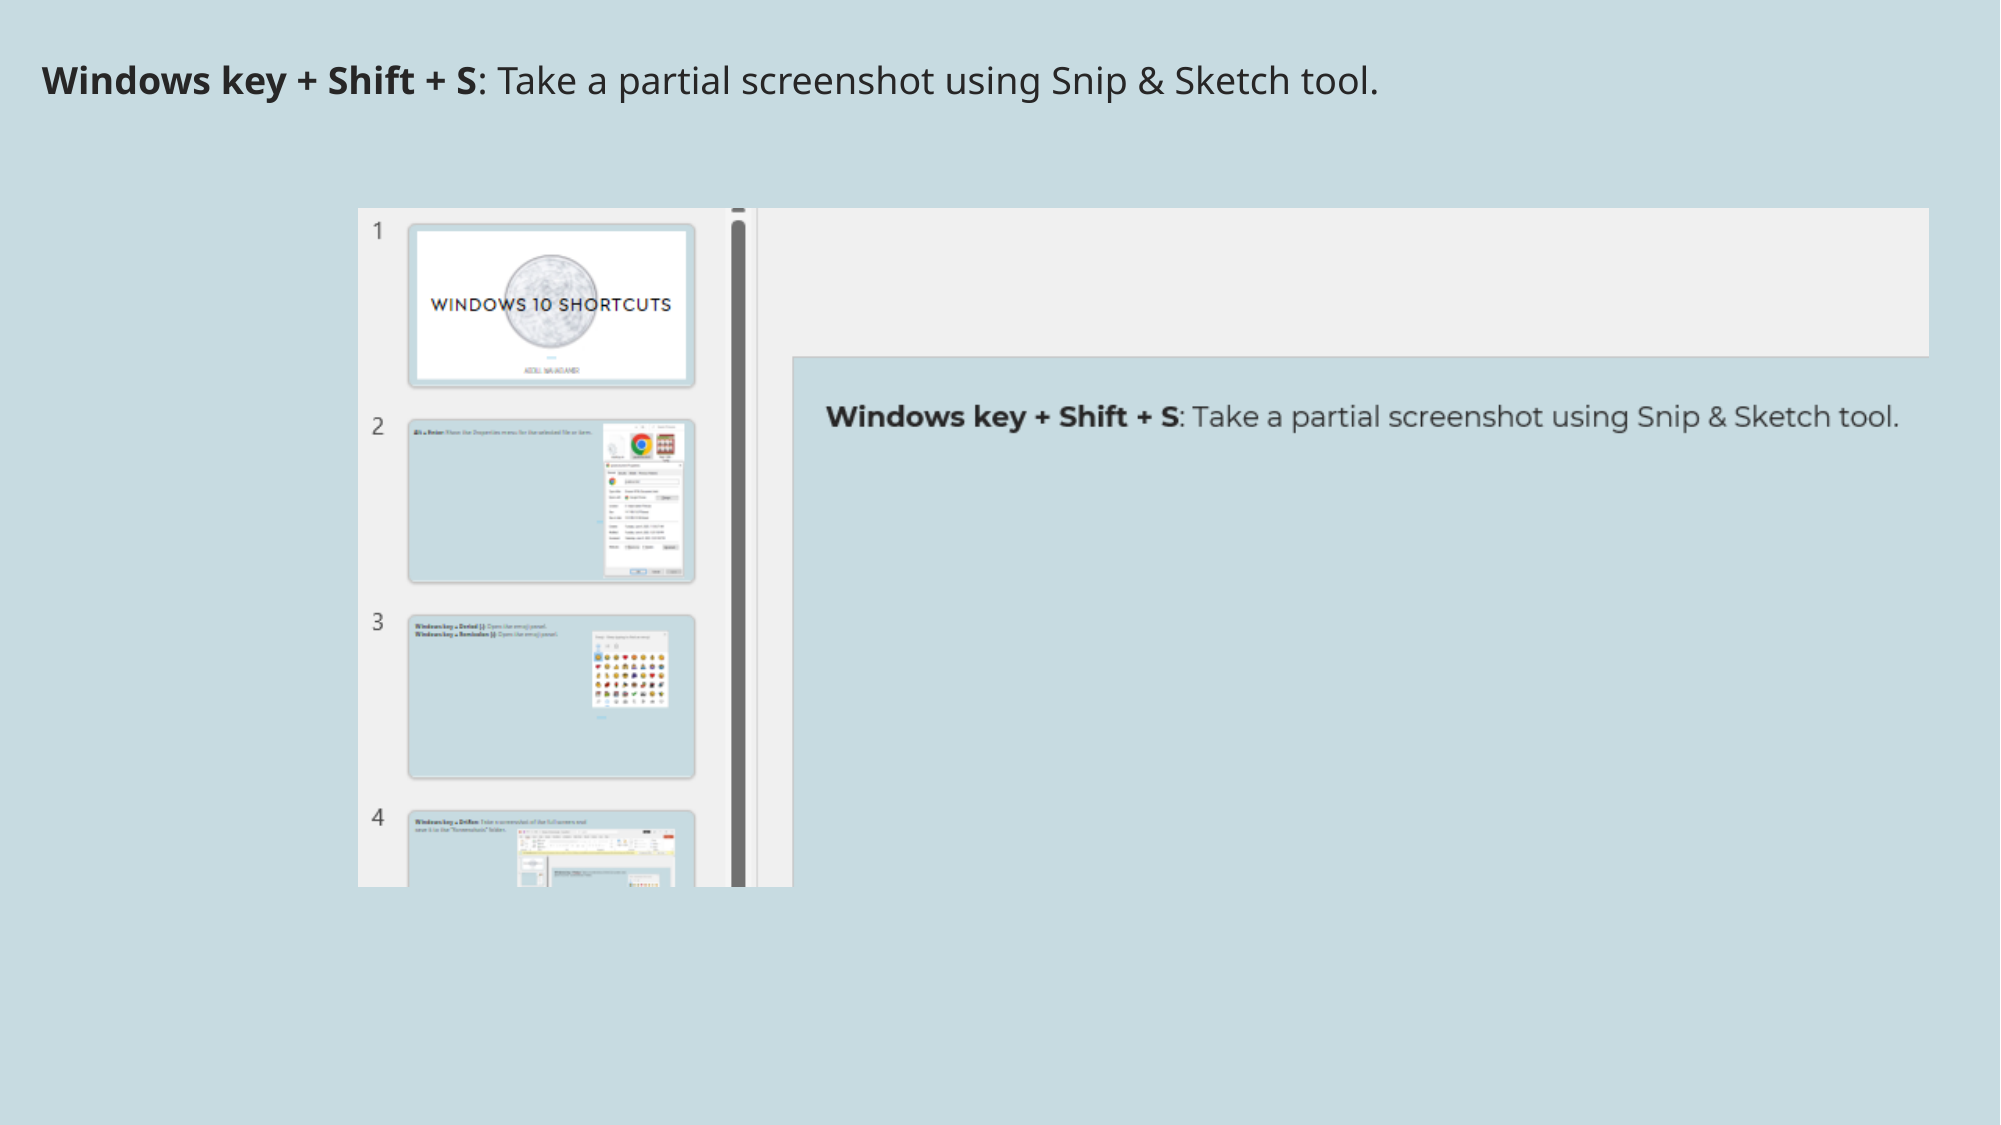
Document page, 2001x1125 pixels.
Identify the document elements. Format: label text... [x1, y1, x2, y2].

text_box Windows key + Shift + S: Take a partial screenshot using Snip & Sketch tool. [27, 49, 1757, 109]
picture [358, 208, 1929, 888]
